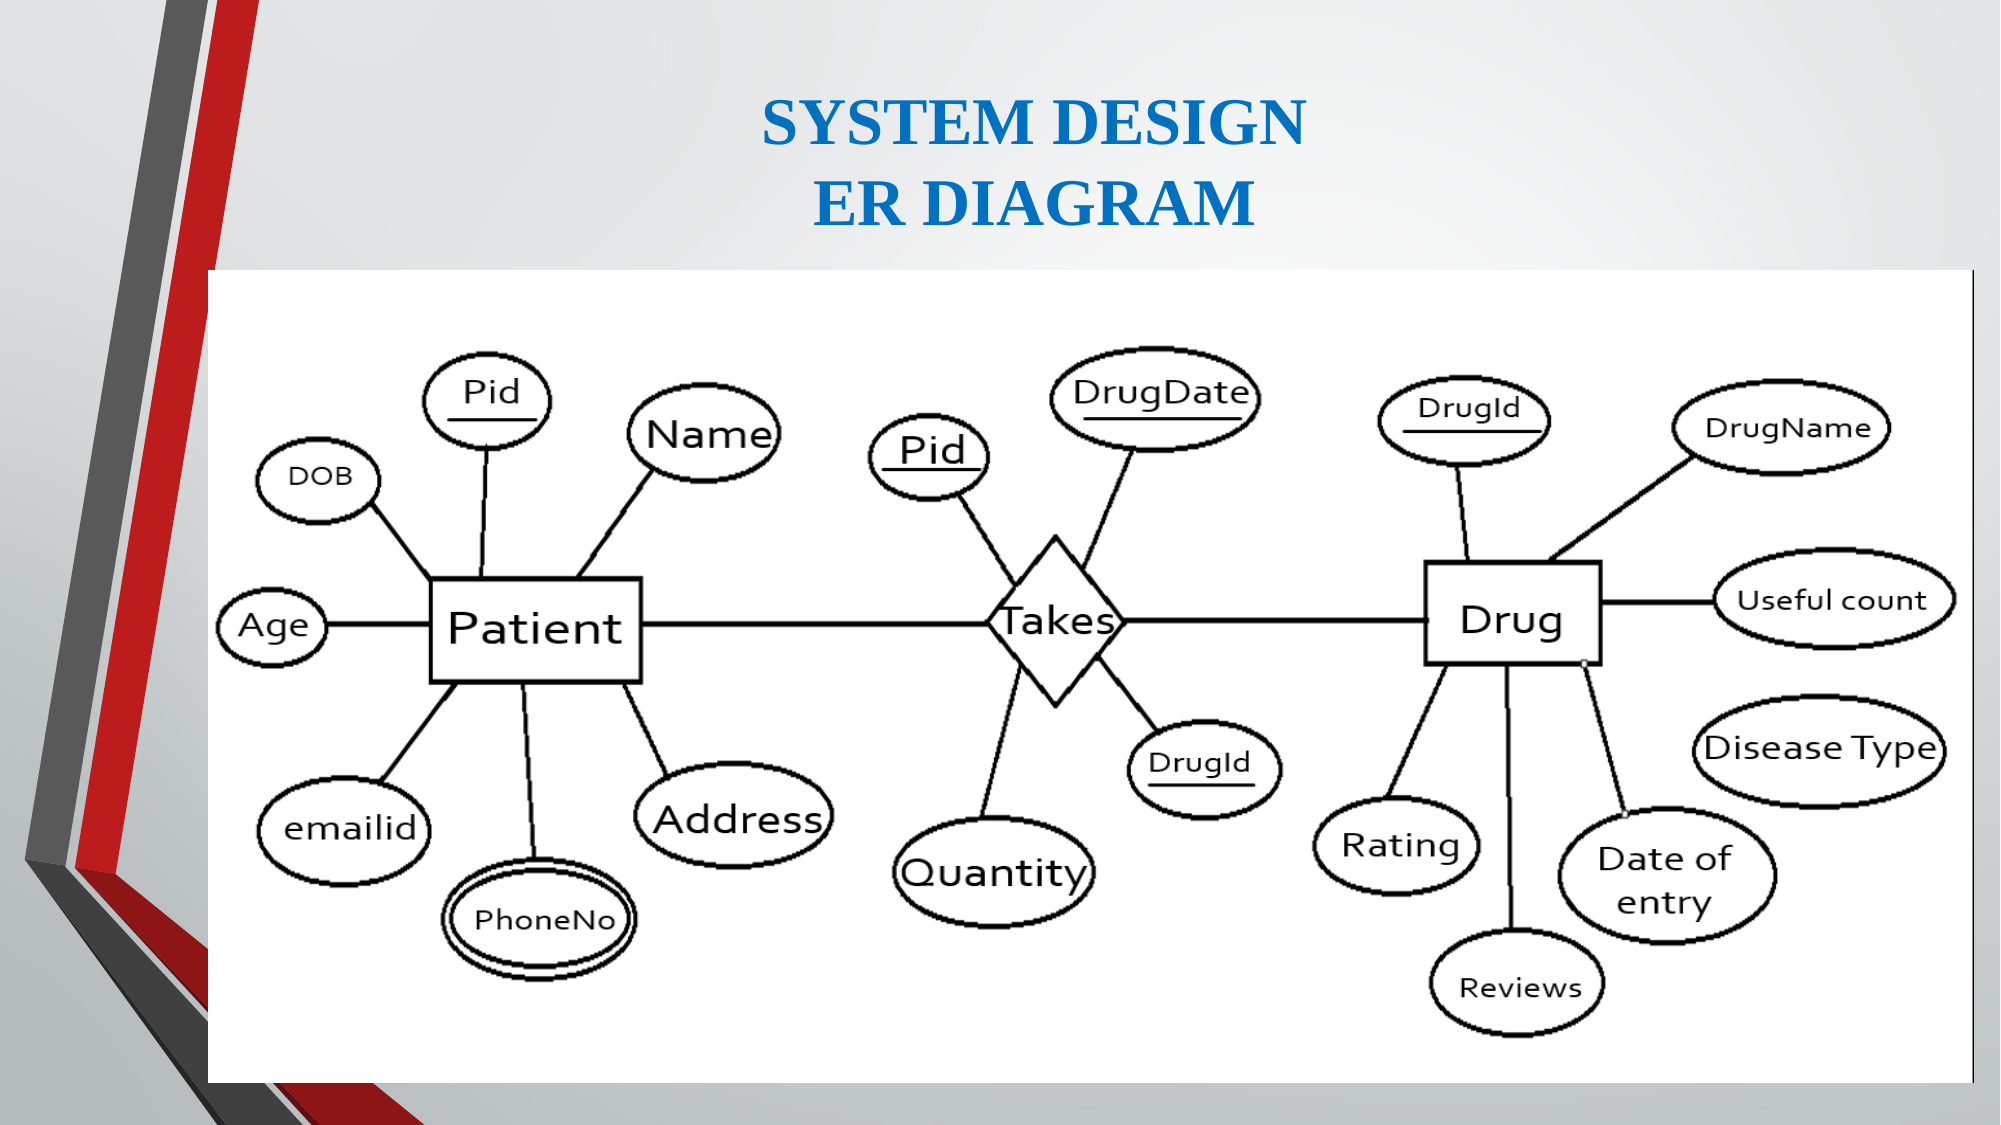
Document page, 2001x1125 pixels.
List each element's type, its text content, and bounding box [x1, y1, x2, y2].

text_box SYSTEM DESIGN [519, 70, 1551, 189]
picture [208, 269, 1974, 1084]
text_box ER DIAGRAM [694, 151, 1375, 269]
